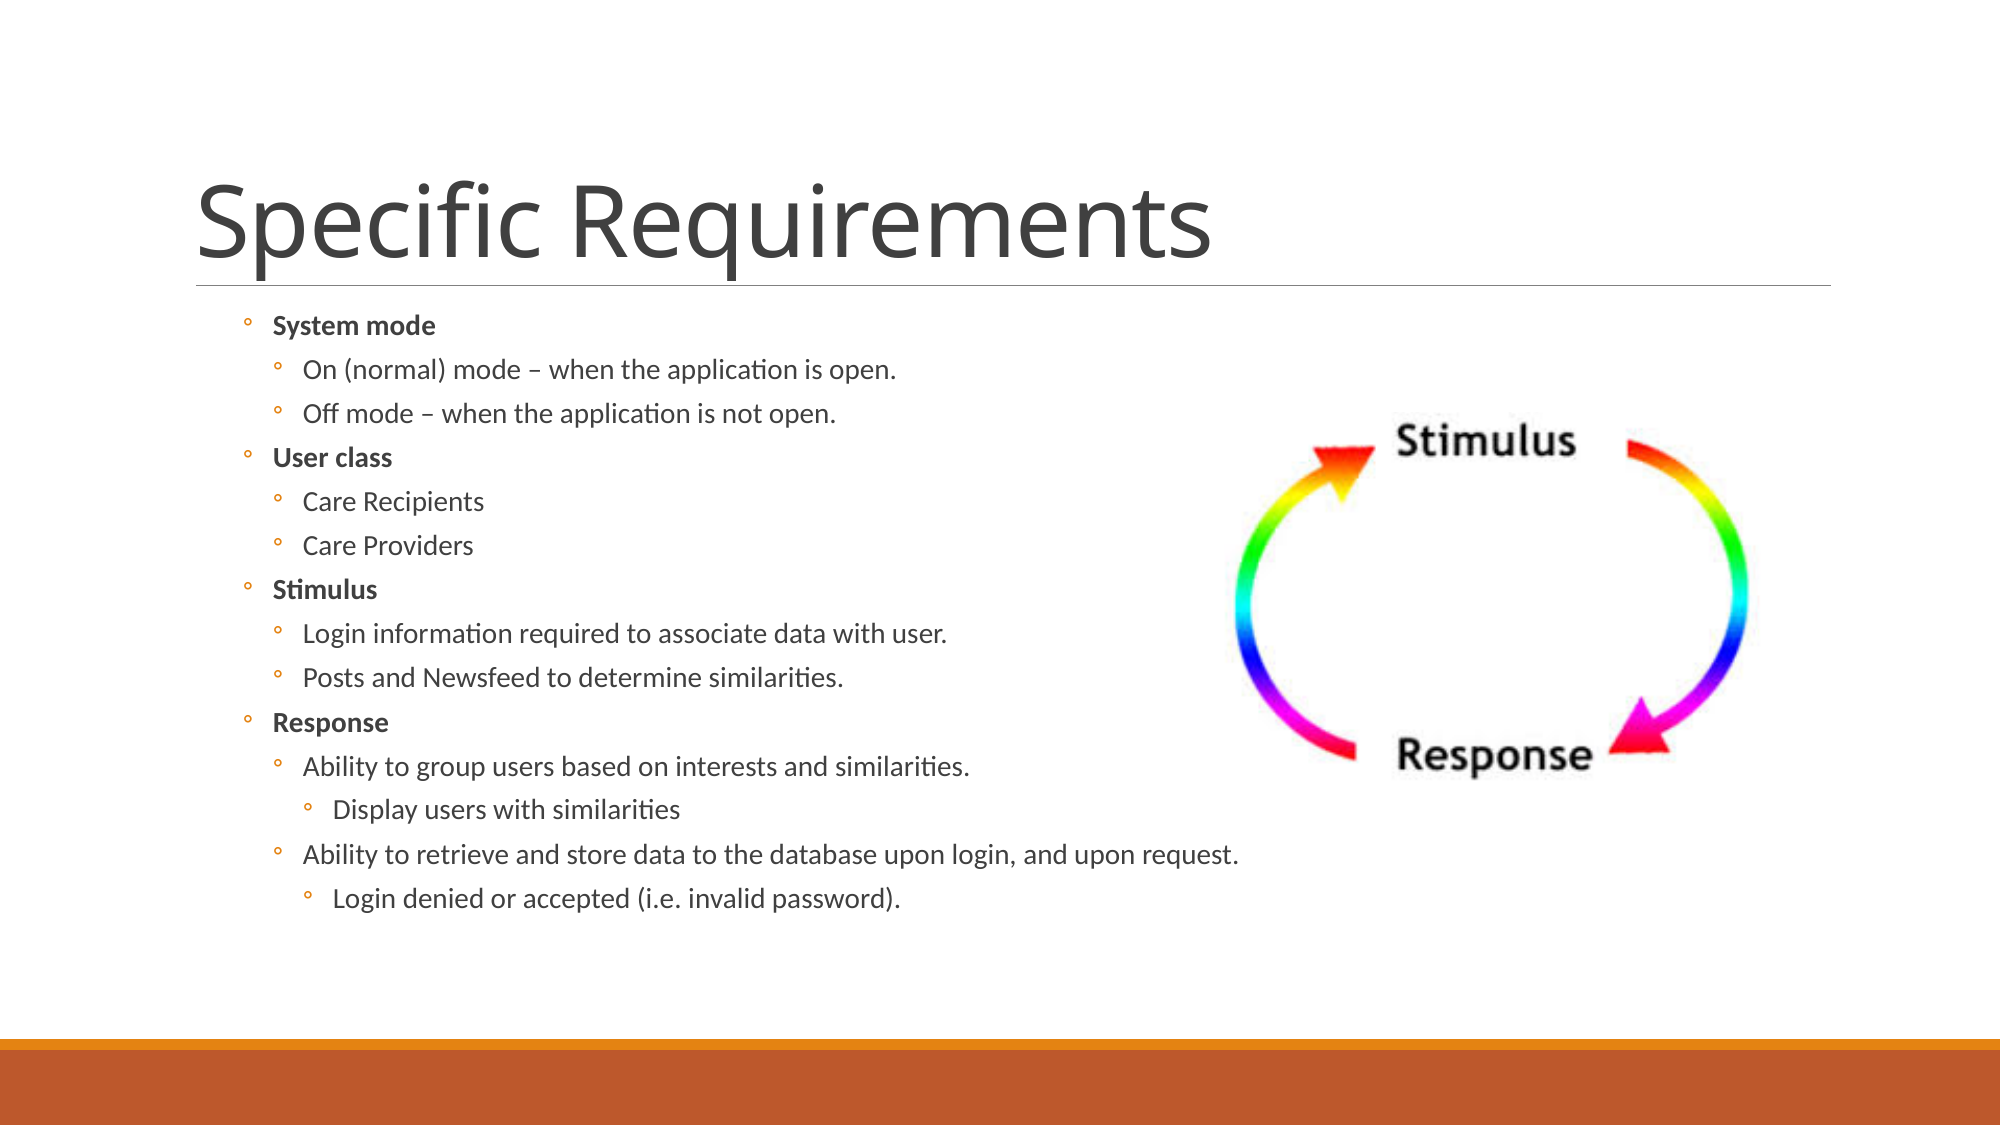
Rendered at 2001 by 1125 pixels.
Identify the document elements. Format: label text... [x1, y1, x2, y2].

list System mode On (normal) mode – when the application is open. Off mode – when the application is not open. User class Care Recipients Care Providers Stimulus Login information required to associate data with user. Posts and Newsfeed to determine similarities. Response Ability to group users based on interests and similarities. Display users with similarities Ability to retrieve and store data to the database upon login, and upon request. Login denied or accepted (i.e. invalid password). [180, 302, 1830, 963]
title Specific Requirements [180, 47, 1830, 285]
picture [1208, 412, 1783, 795]
